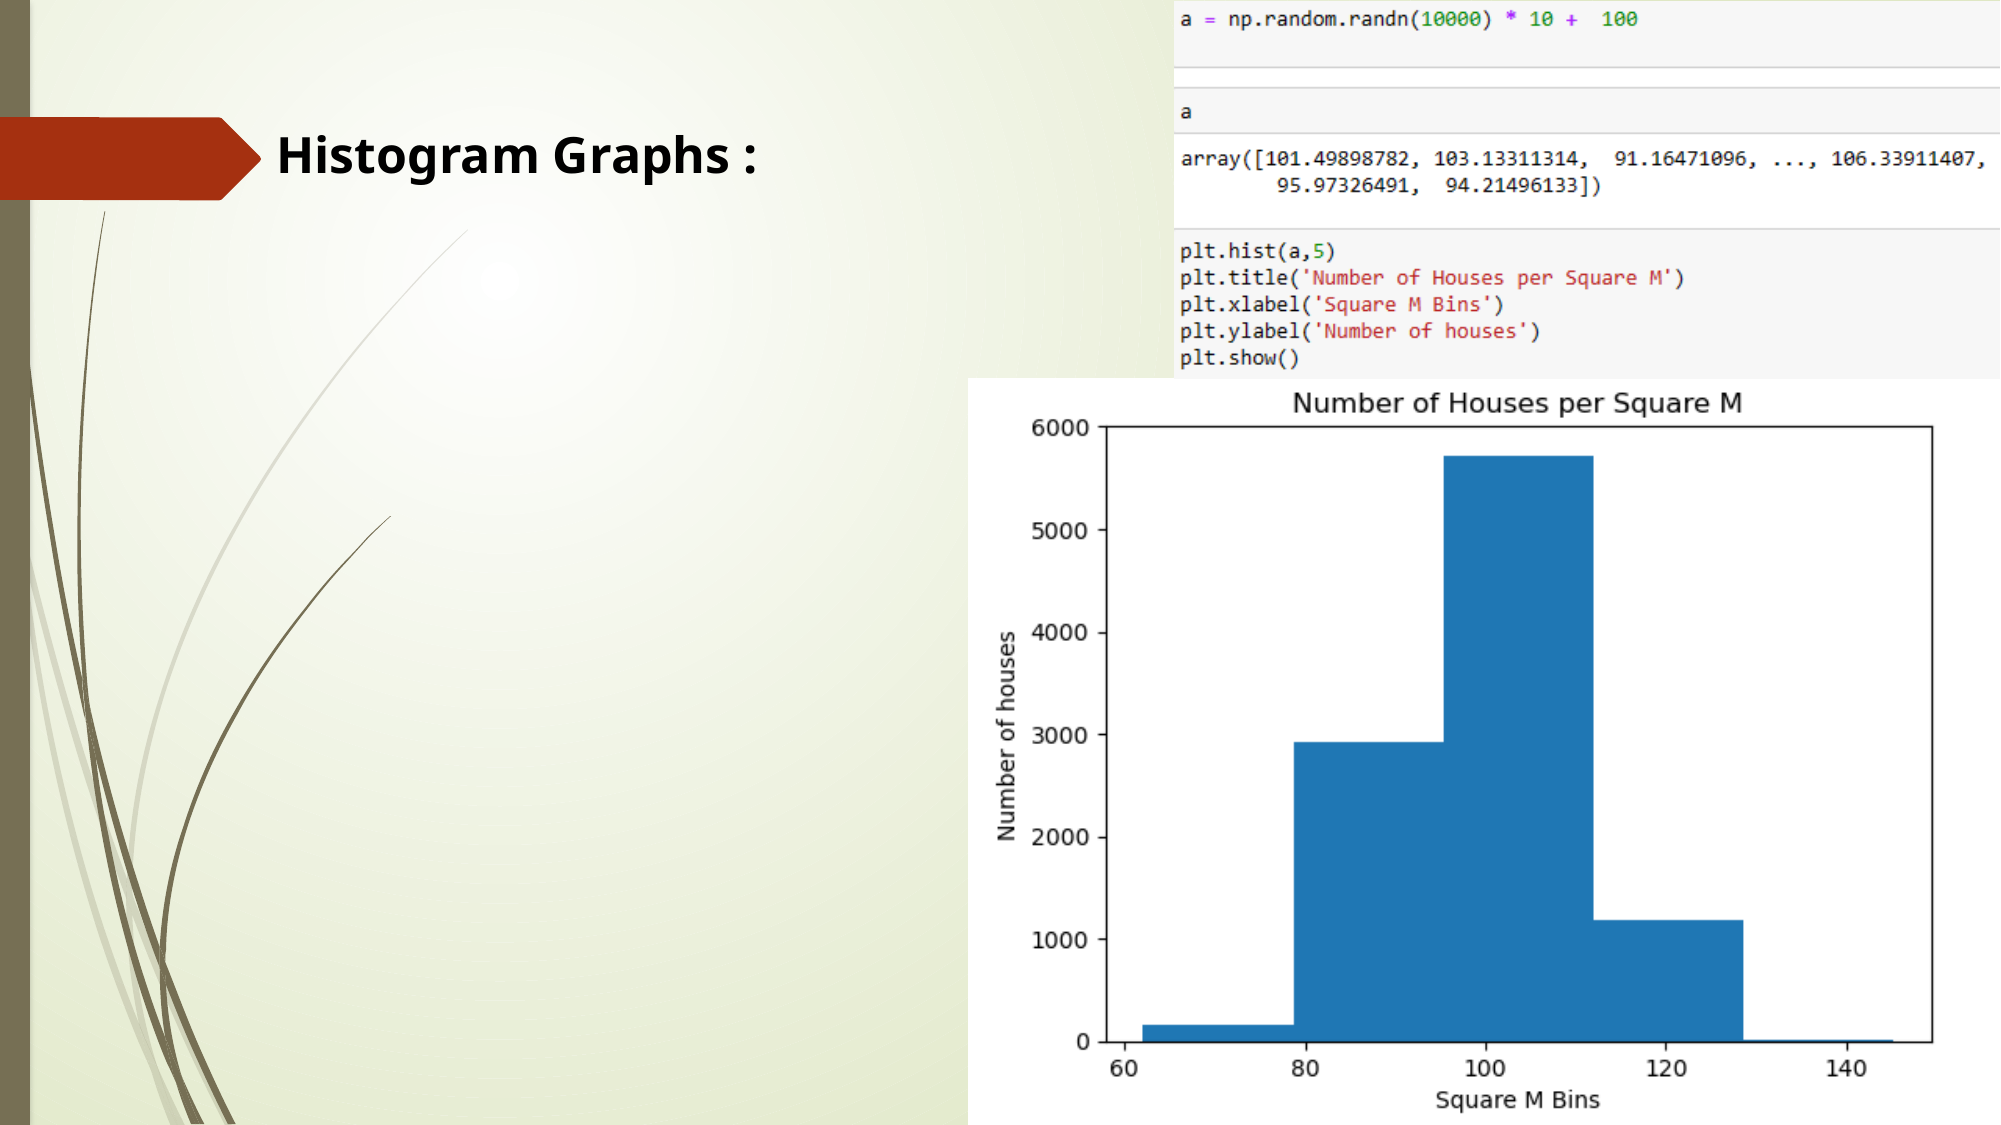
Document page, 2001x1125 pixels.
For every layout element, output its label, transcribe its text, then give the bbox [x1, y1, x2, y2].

picture [968, 1, 2000, 1125]
text_box Histogram Graphs : [261, 116, 1169, 192]
